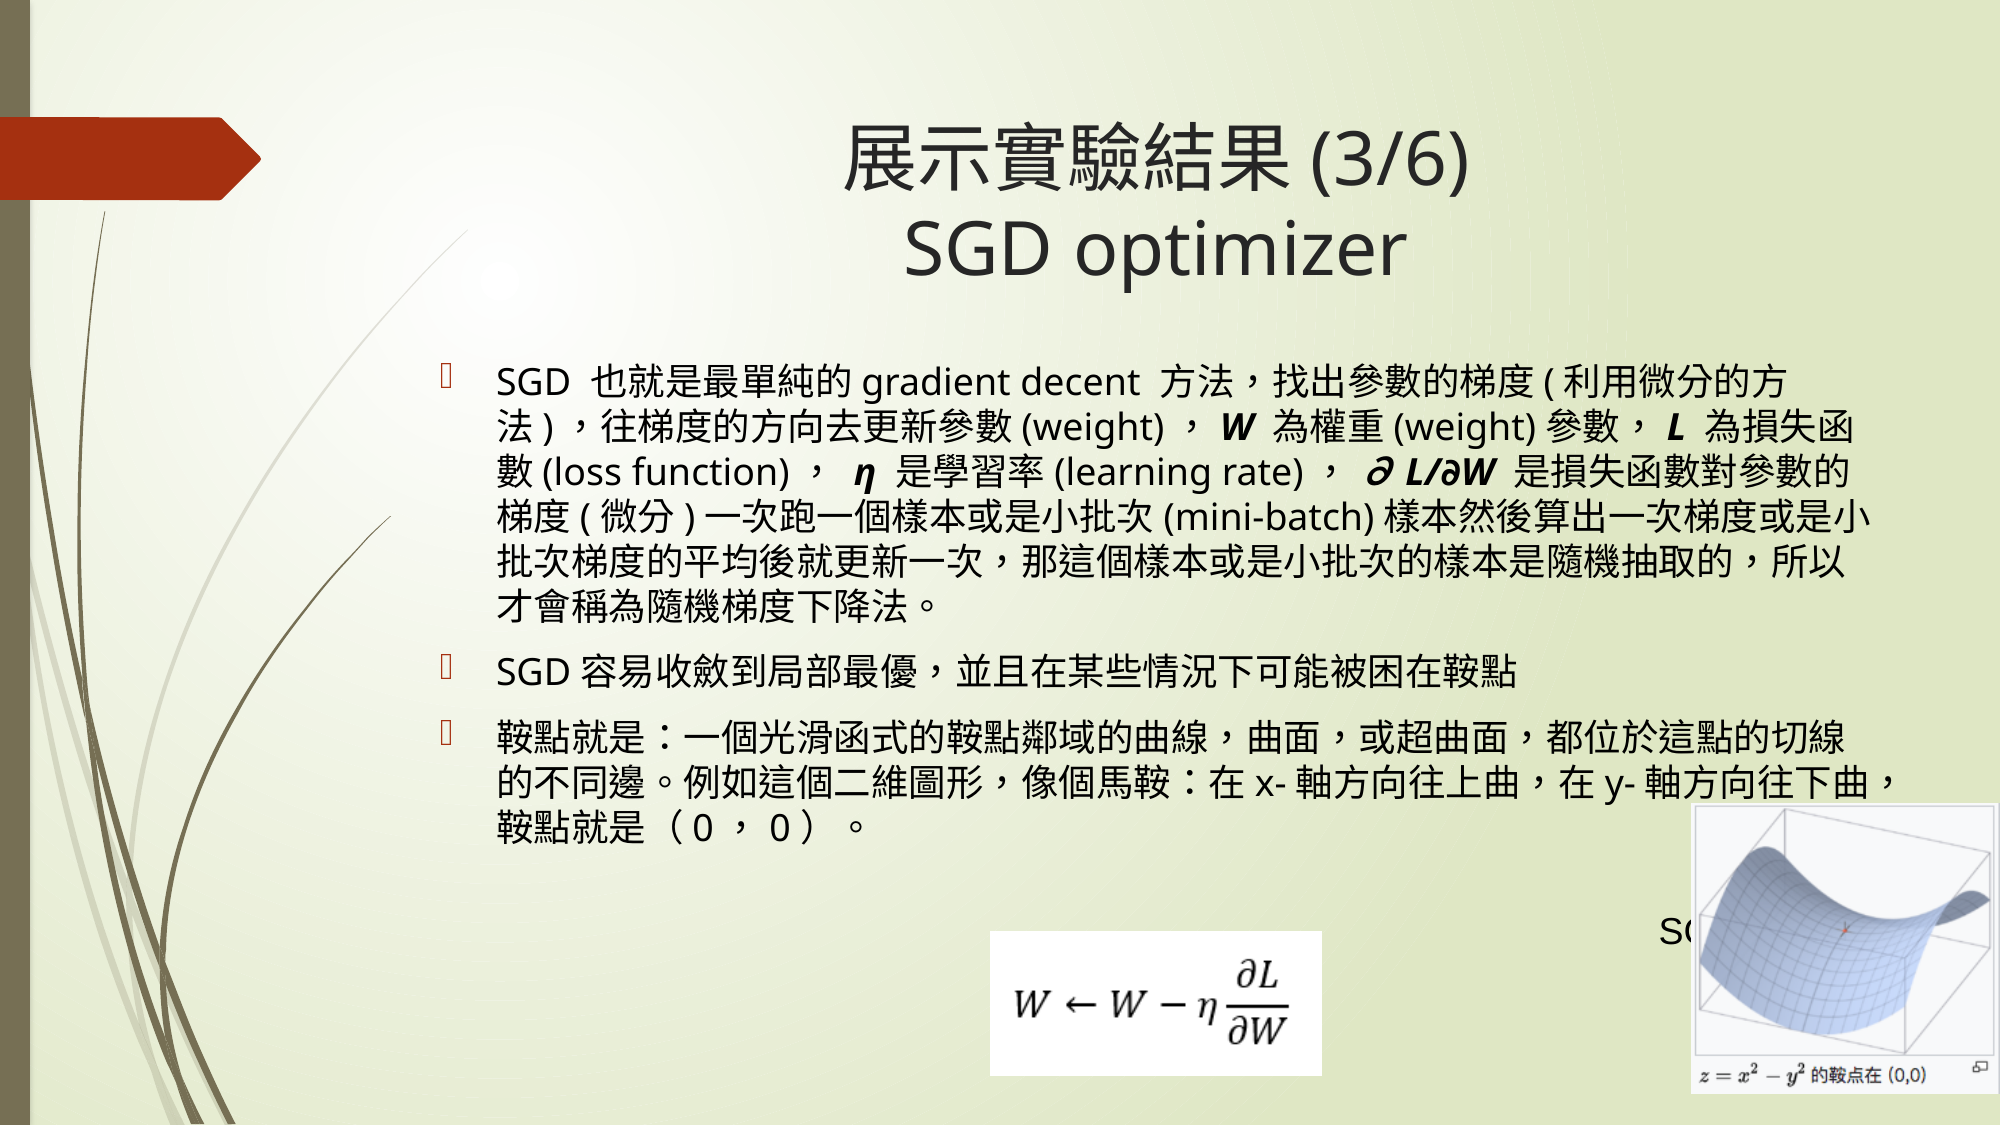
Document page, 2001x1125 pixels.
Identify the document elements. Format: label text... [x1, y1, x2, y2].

title 展示實驗結果(3/6) SGD optimizer [425, 102, 1888, 313]
list SGD 也就是最單純的gradient decent 方法，找出參數的梯度(利用微分的方法)，往梯度的方向去更新參數(weight)，W 為權重(weight)參數，L 為損失函數(loss function)， η 是學習率(learning rate)， ∂L/∂W 是損失函數對參數的梯度(微分)一次跑一個樣本或是小批次(mini-batch)樣本然後算出一次梯度或是小批次梯度的平均後就更新一次，那這個樣本或是小批次的樣本是隨機抽取的，所以才會稱為隨機梯度下降法。 SGD容易收斂到局部最優，並且在某些情況下可能被困在鞍點 鞍點就是：一個光滑函式的鞍點鄰域的曲線，曲面，或超曲面，都位於這點的切線的不同邊。例如這個二維圖形，像個馬鞍：在x-軸方向往上曲，在y-軸方向往下曲，鞍點就是（0，0）。 [424, 350, 1888, 970]
picture [1691, 803, 2000, 1094]
text_box SGD Weight update equation [1643, 899, 1686, 959]
picture [990, 931, 1322, 1076]
